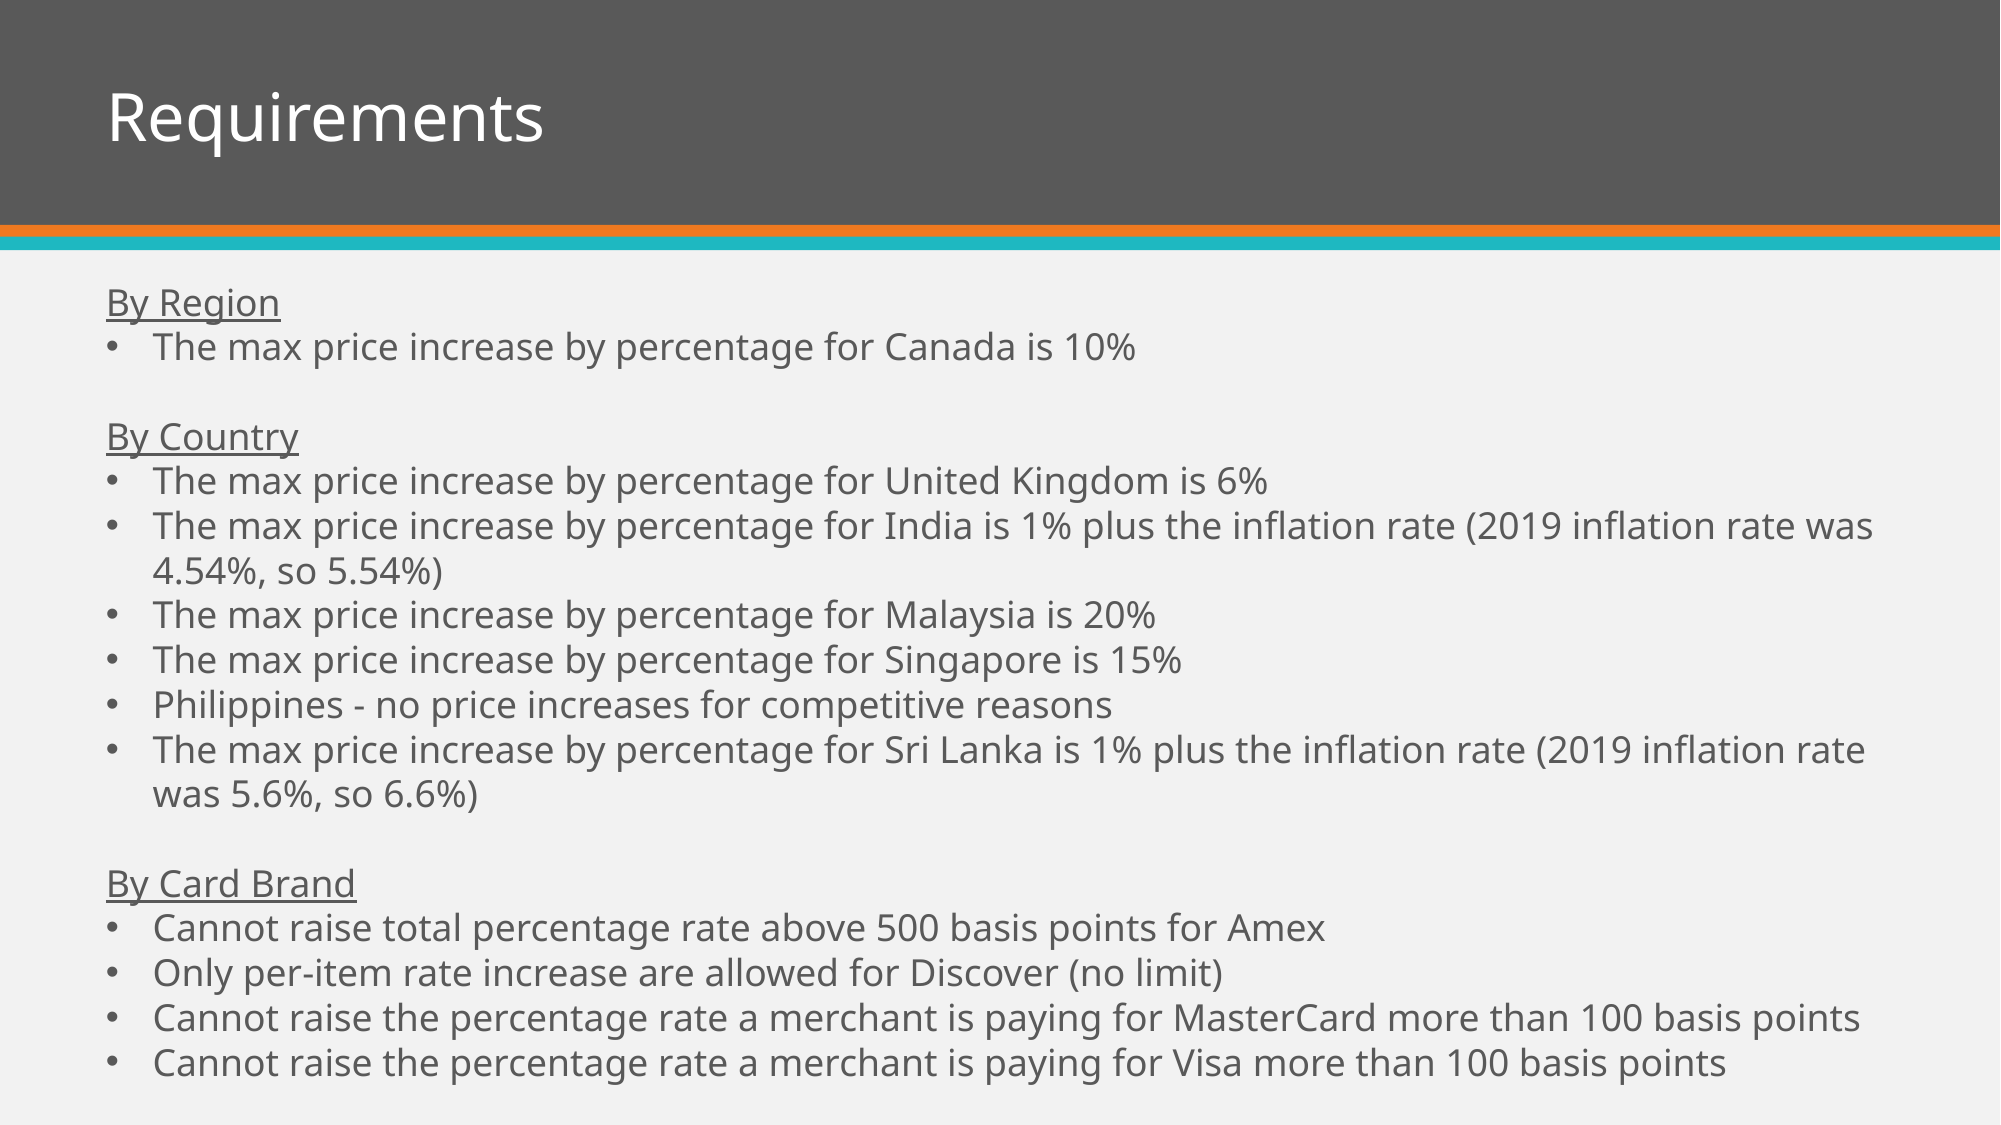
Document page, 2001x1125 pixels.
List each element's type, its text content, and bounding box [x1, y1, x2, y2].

text_box By Region The max price increase by percentage for Canada is 10% By Country The max price increase by percentage for United Kingdom is 6% The max price increase by percentage for India is 1% plus the inflation rate (2019 inflation rate was 4.54%, so 5.54%) The max price increase by percentage for Malaysia is 20% The max price increase by percentage for Singapore is 15% Philippines - no price increases for competitive reasons The max price increase by percentage for Sri Lanka is 1% plus the inflation rate (2019 inflation rate was 5.6%, so 6.6%) By Card Brand Cannot raise total percentage rate above 500 basis points for Amex Only per-item rate increase are allowed for Discover (no limit) Cannot raise the percentage rate a merchant is paying for MasterCard more than 100 basis points Cannot raise the percentage rate a merchant is paying for Visa more than 100 basis points [91, 271, 1902, 1091]
title Requirements [91, 75, 1925, 163]
